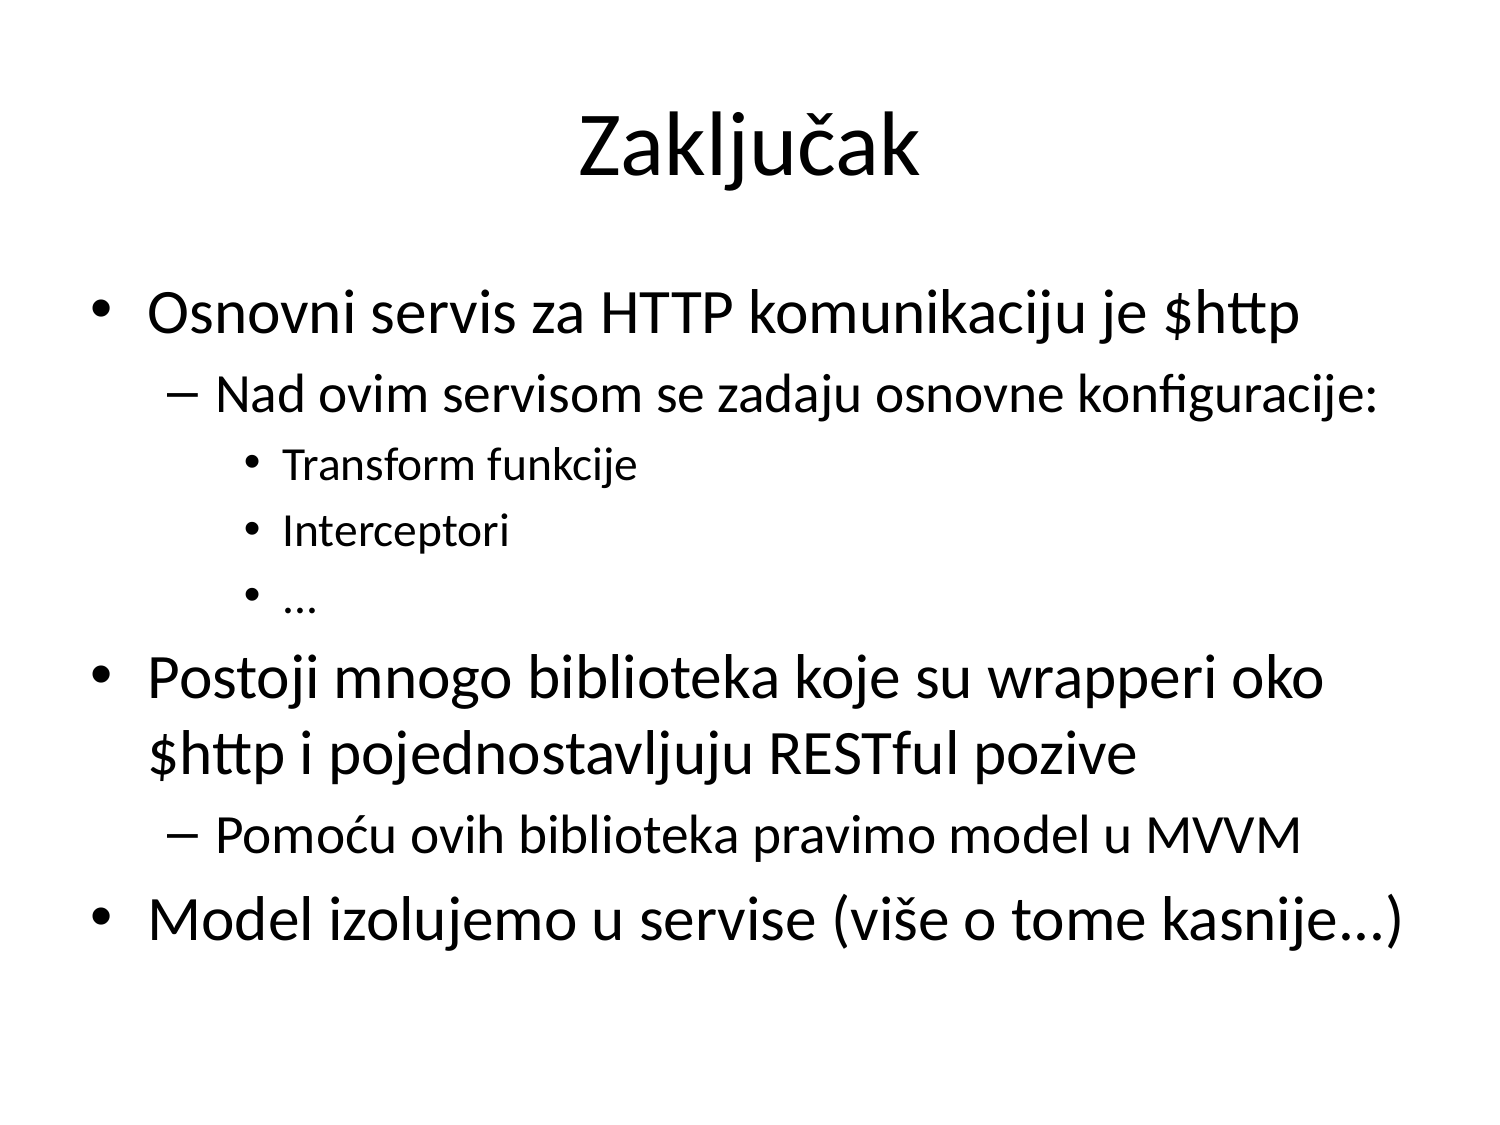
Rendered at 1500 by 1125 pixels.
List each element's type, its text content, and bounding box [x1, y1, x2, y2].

list Osnovni servis za HTTP komunikaciju je $http Nad ovim servisom se zadaju osnovne konfiguracije: Transform funkcije Interceptori ... Postoji mnogo biblioteka koje su wrapperi oko $http i pojednostavljuju RESTful pozive Pomoću ovih biblioteka pravimo model u MVVM Model izolujemo u servise (više o tome kasnije...) [75, 262, 1425, 1005]
title Zaključak [75, 45, 1425, 233]
